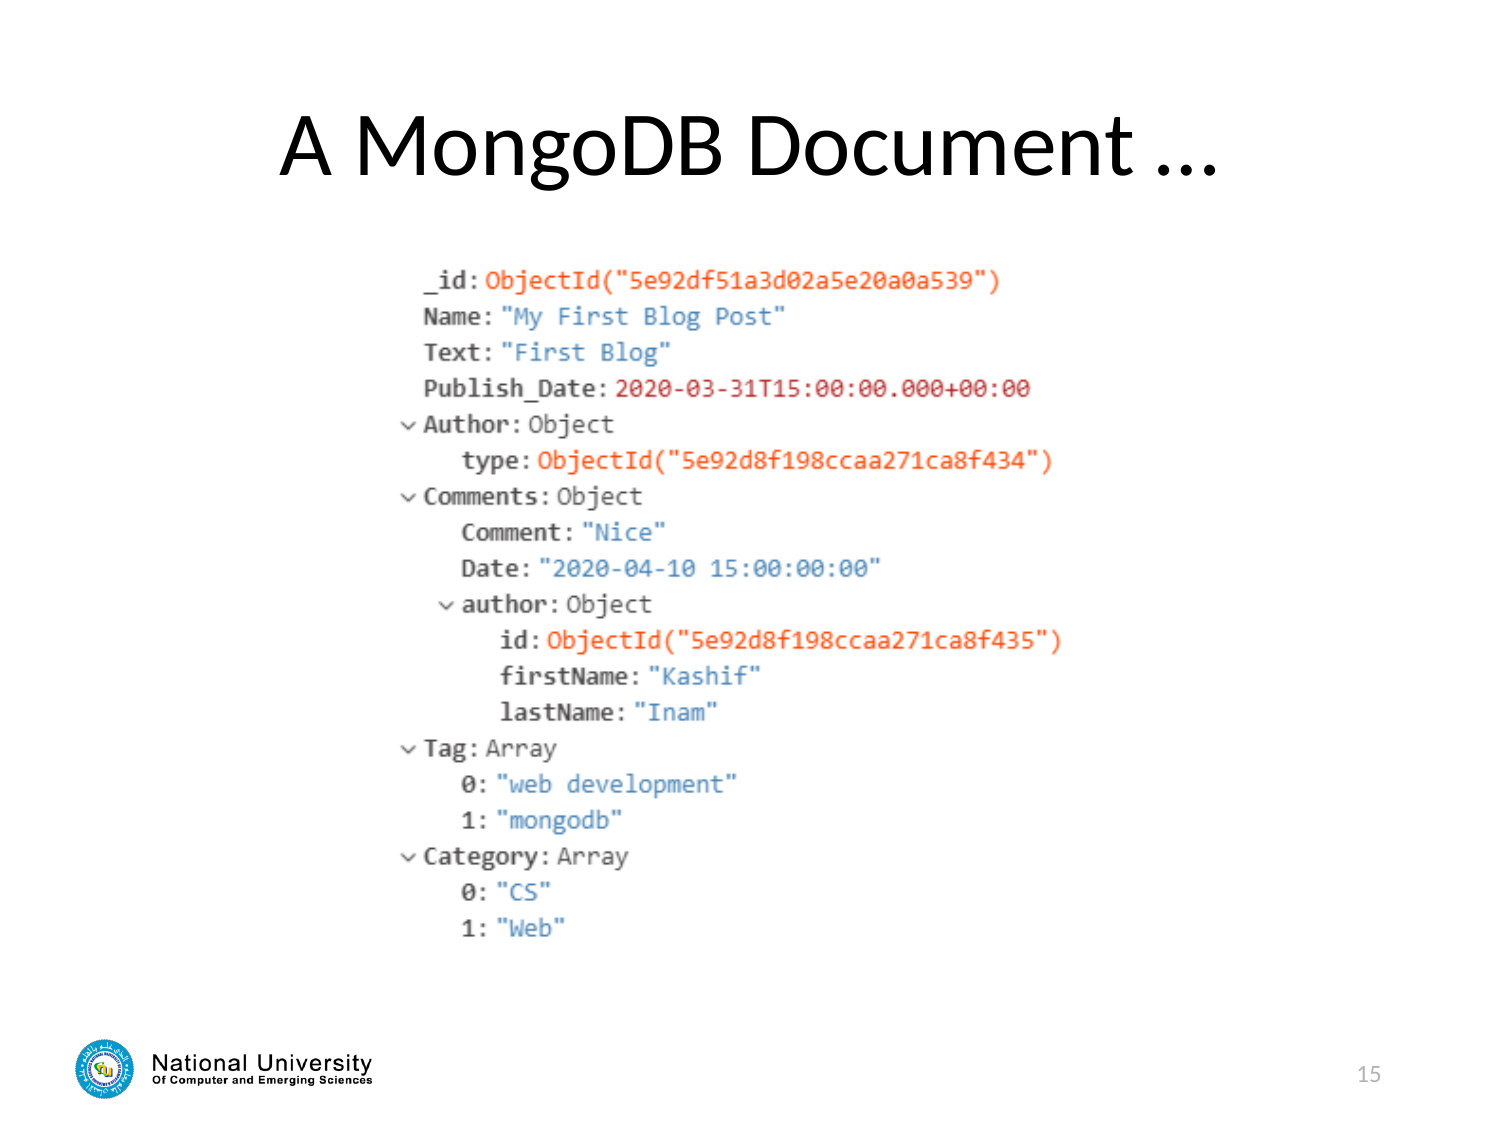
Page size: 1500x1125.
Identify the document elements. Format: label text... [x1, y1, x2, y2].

picture [111, 1074, 134, 1099]
picture [75, 1075, 100, 1099]
picture [87, 1052, 122, 1086]
picture [75, 1039, 98, 1065]
picture [151, 1034, 382, 1104]
title A MongoDB Document … [75, 45, 1425, 233]
slide_number 15 [1059, 1042, 1397, 1103]
picture [111, 1039, 134, 1064]
picture [386, 258, 1114, 973]
